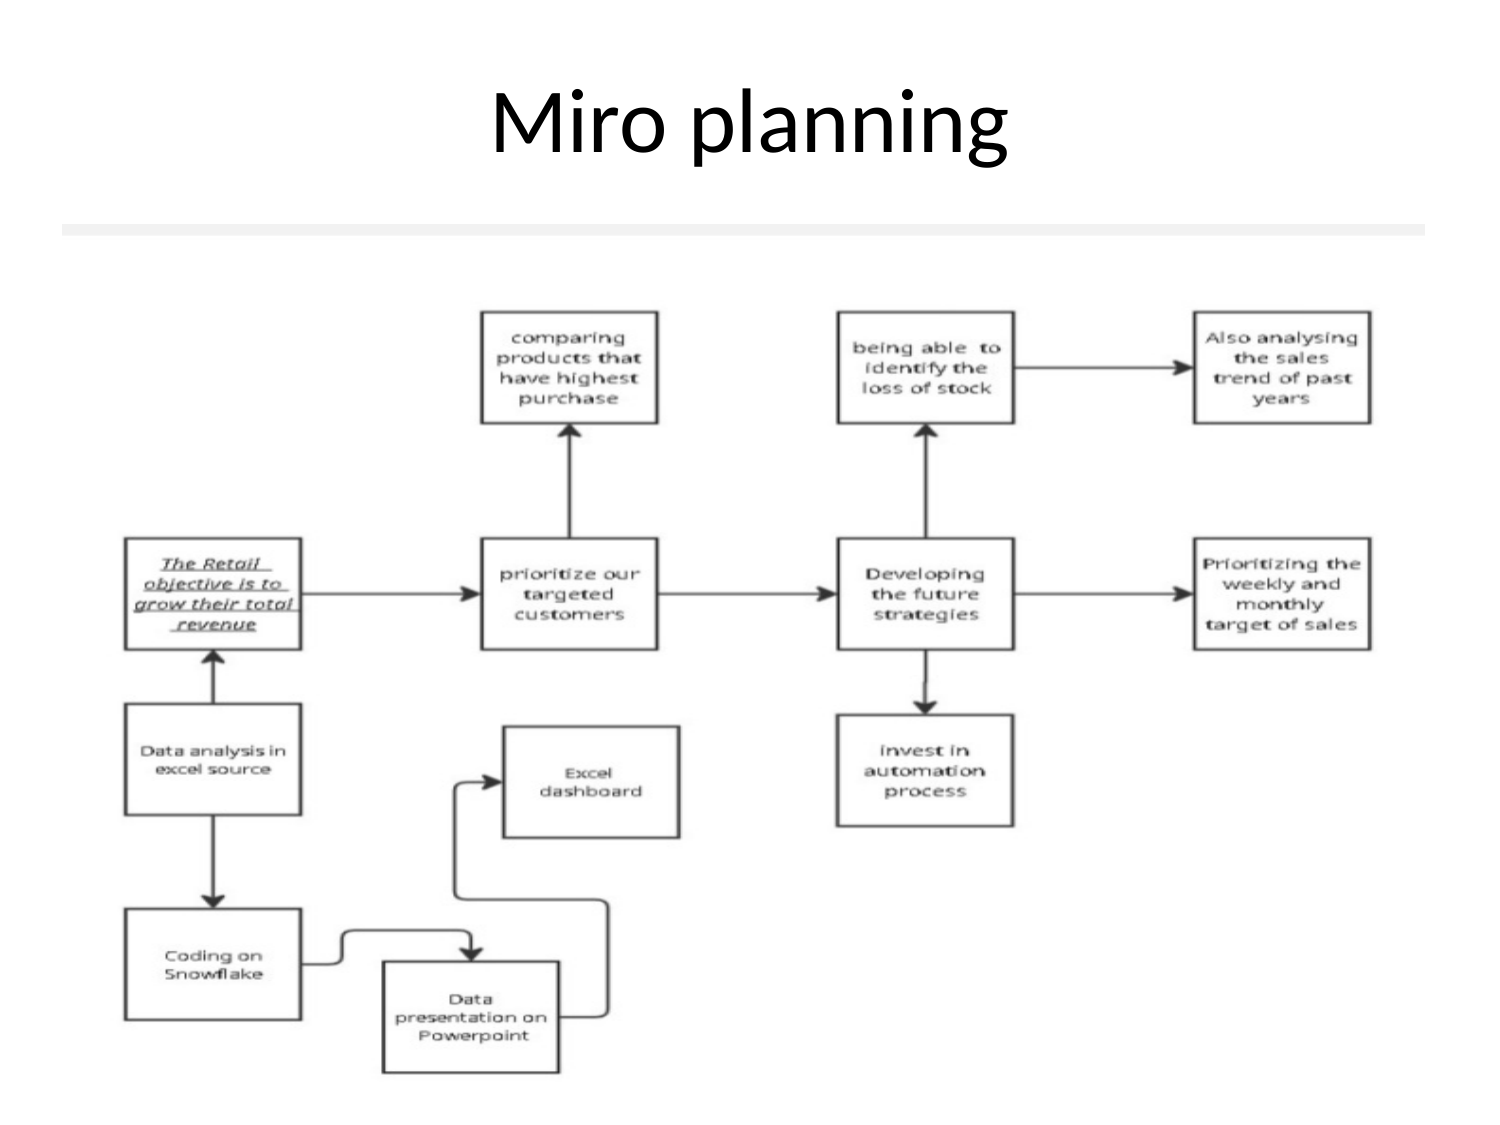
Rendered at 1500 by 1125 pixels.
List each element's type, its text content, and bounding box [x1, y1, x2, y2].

title Miro planning [75, 45, 1425, 188]
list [62, 224, 1426, 1088]
